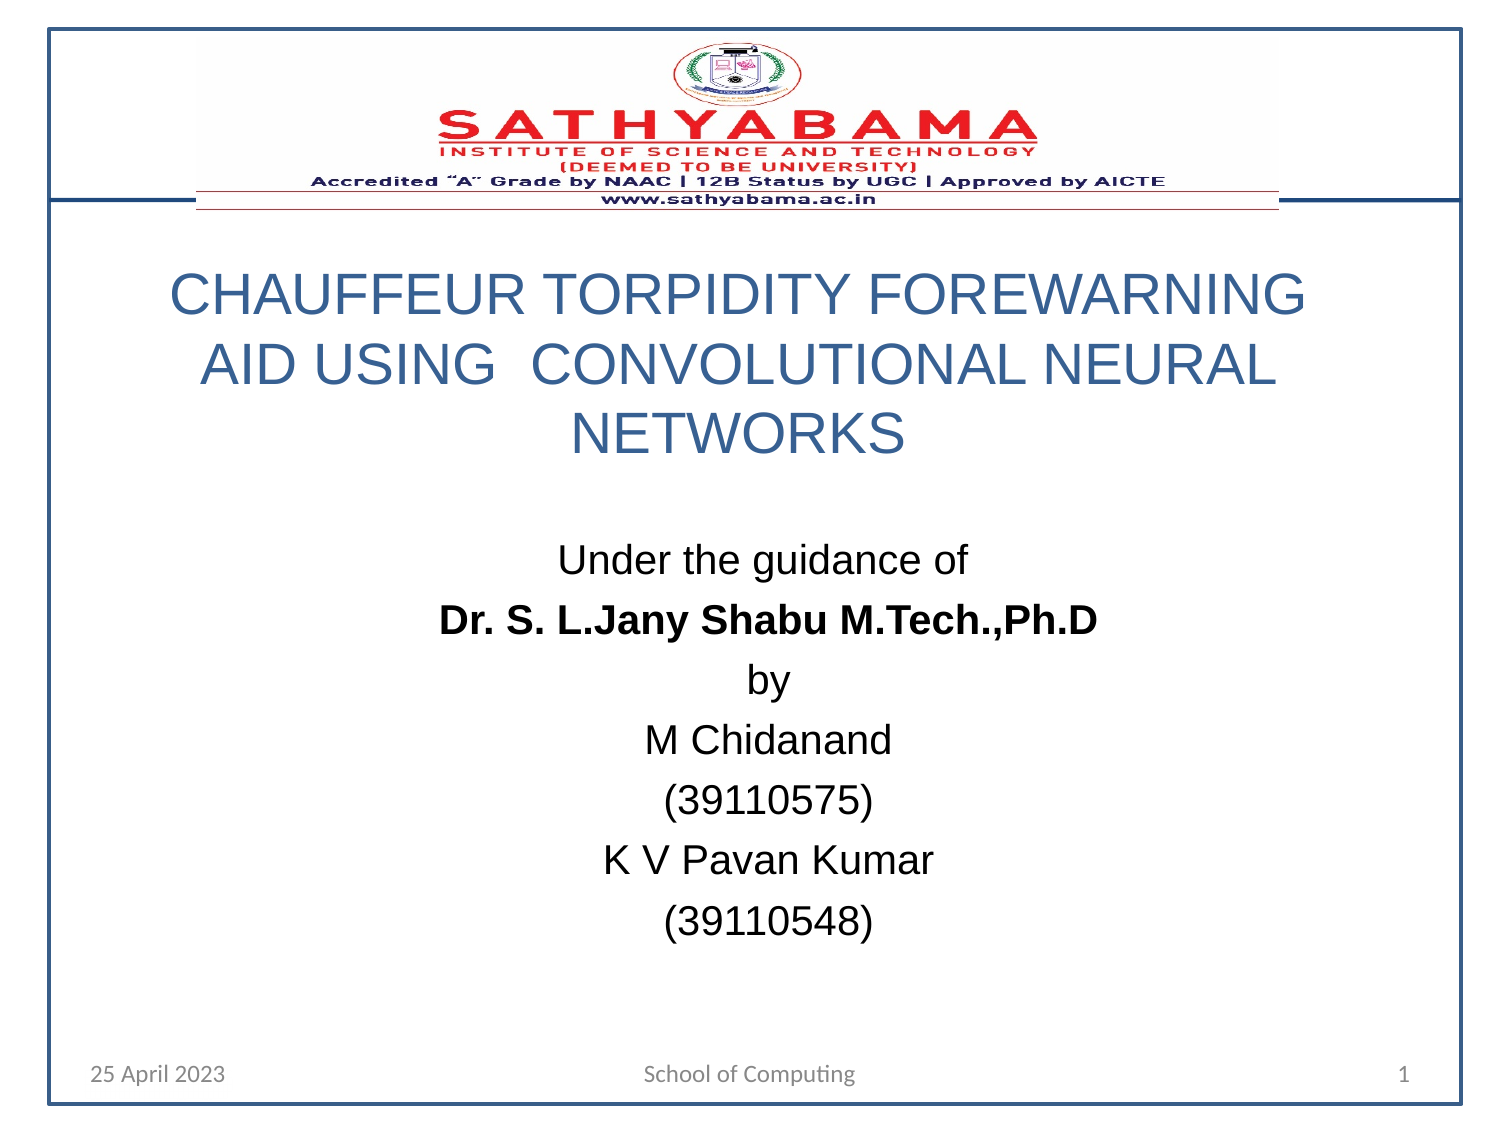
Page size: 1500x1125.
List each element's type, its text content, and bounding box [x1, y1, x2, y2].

title CHAUFFEUR TORPIDITY FOREWARNING AID USING CONVOLUTIONAL NEURAL NETWORKS [100, 230, 1376, 491]
slide_number 1 [1074, 1042, 1425, 1103]
subtitle Under the guidance of Dr. S. L.Jany Shabu M.Tech.,Ph.D by M Chidanand (39110575) K V Pavan Kumar (39110548) [150, 525, 1388, 1000]
footer School of Computing [512, 1042, 988, 1103]
picture [196, 37, 1279, 213]
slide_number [75, 1042, 425, 1103]
